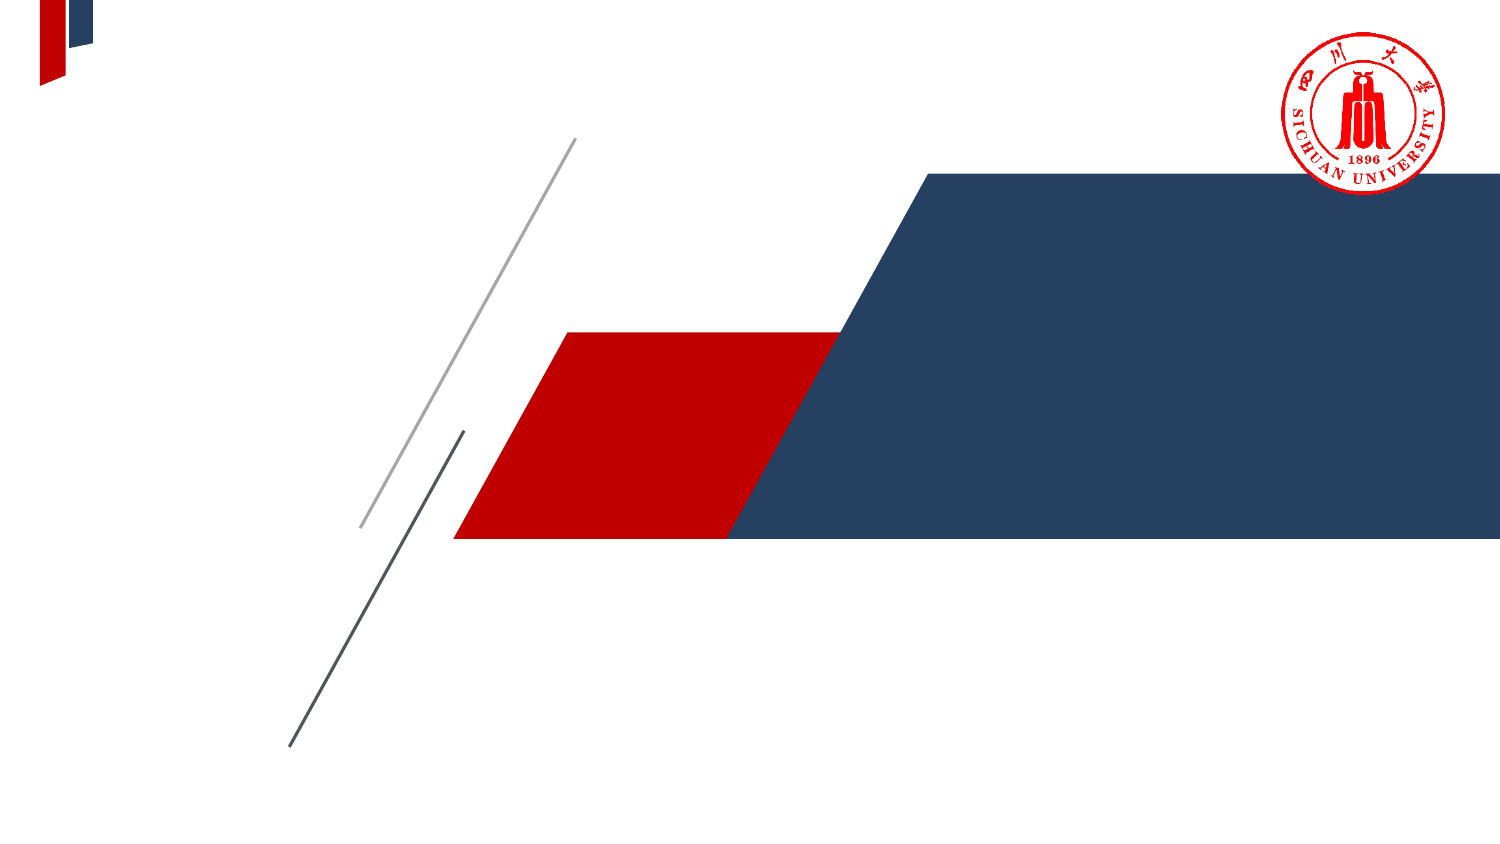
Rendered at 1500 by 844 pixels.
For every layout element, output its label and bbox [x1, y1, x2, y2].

picture [1281, 31, 1446, 195]
text_box [288, 430, 465, 748]
text_box [453, 173, 1500, 540]
text_box [359, 138, 576, 529]
